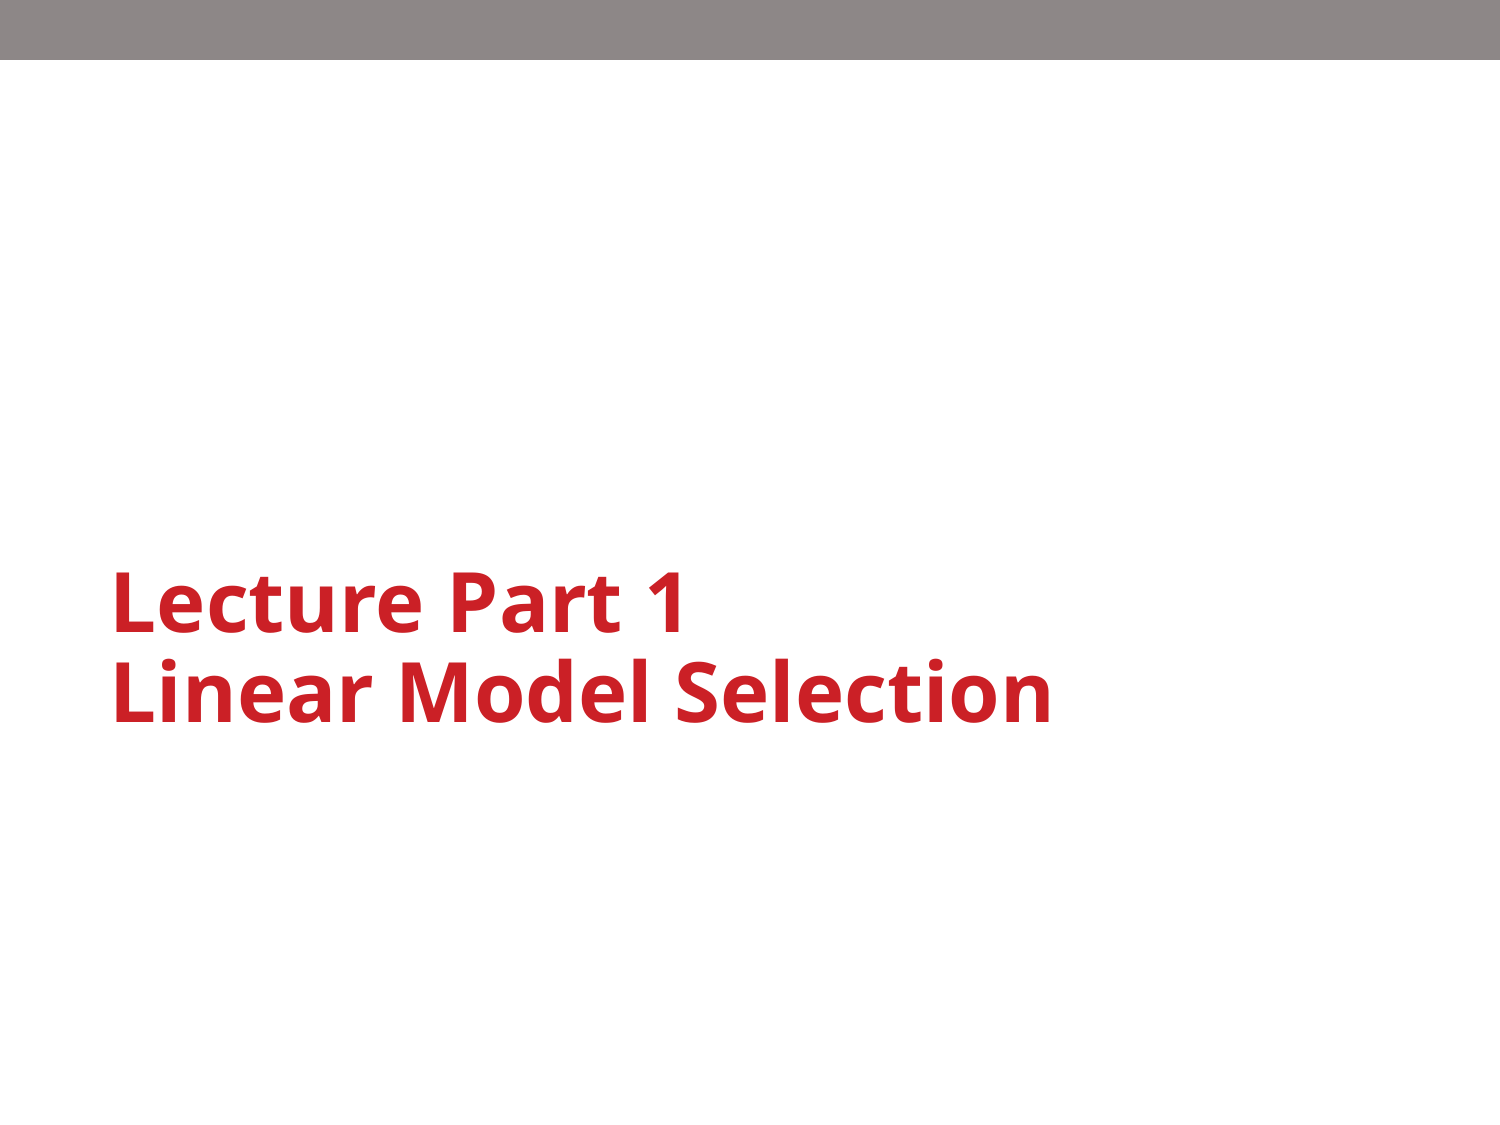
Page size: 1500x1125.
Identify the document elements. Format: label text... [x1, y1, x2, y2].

title Lecture Part 1 Linear Model Selection [102, 280, 1397, 749]
